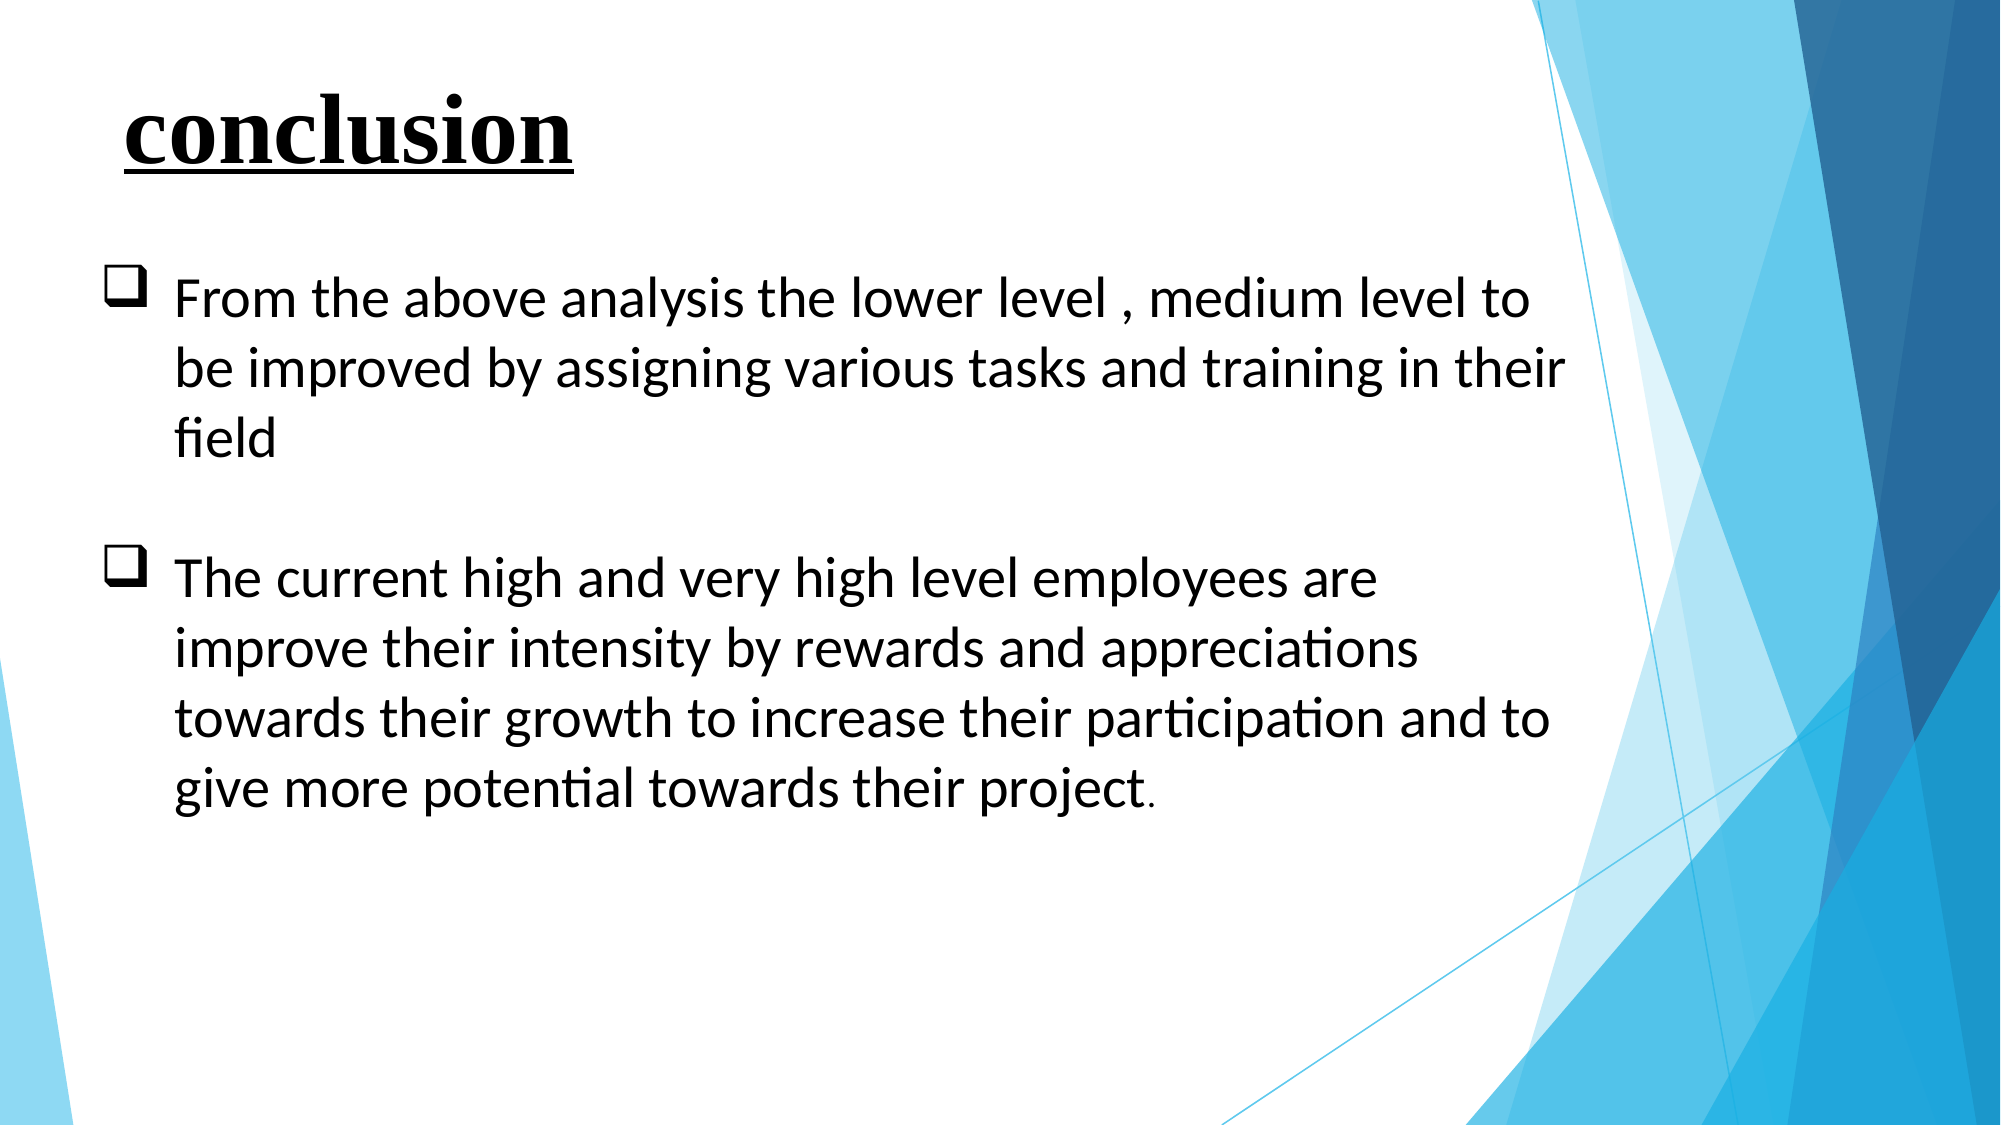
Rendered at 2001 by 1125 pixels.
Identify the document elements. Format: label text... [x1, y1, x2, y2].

list From the above analysis the lower level , medium level to be improved by assigning various tasks and training in their field The current high and very high level employees are improve their intensity by rewards and appreciations towards their growth to increase their participation and to give more potential towards their project. [99, 258, 1575, 825]
title conclusion [123, 63, 1877, 188]
